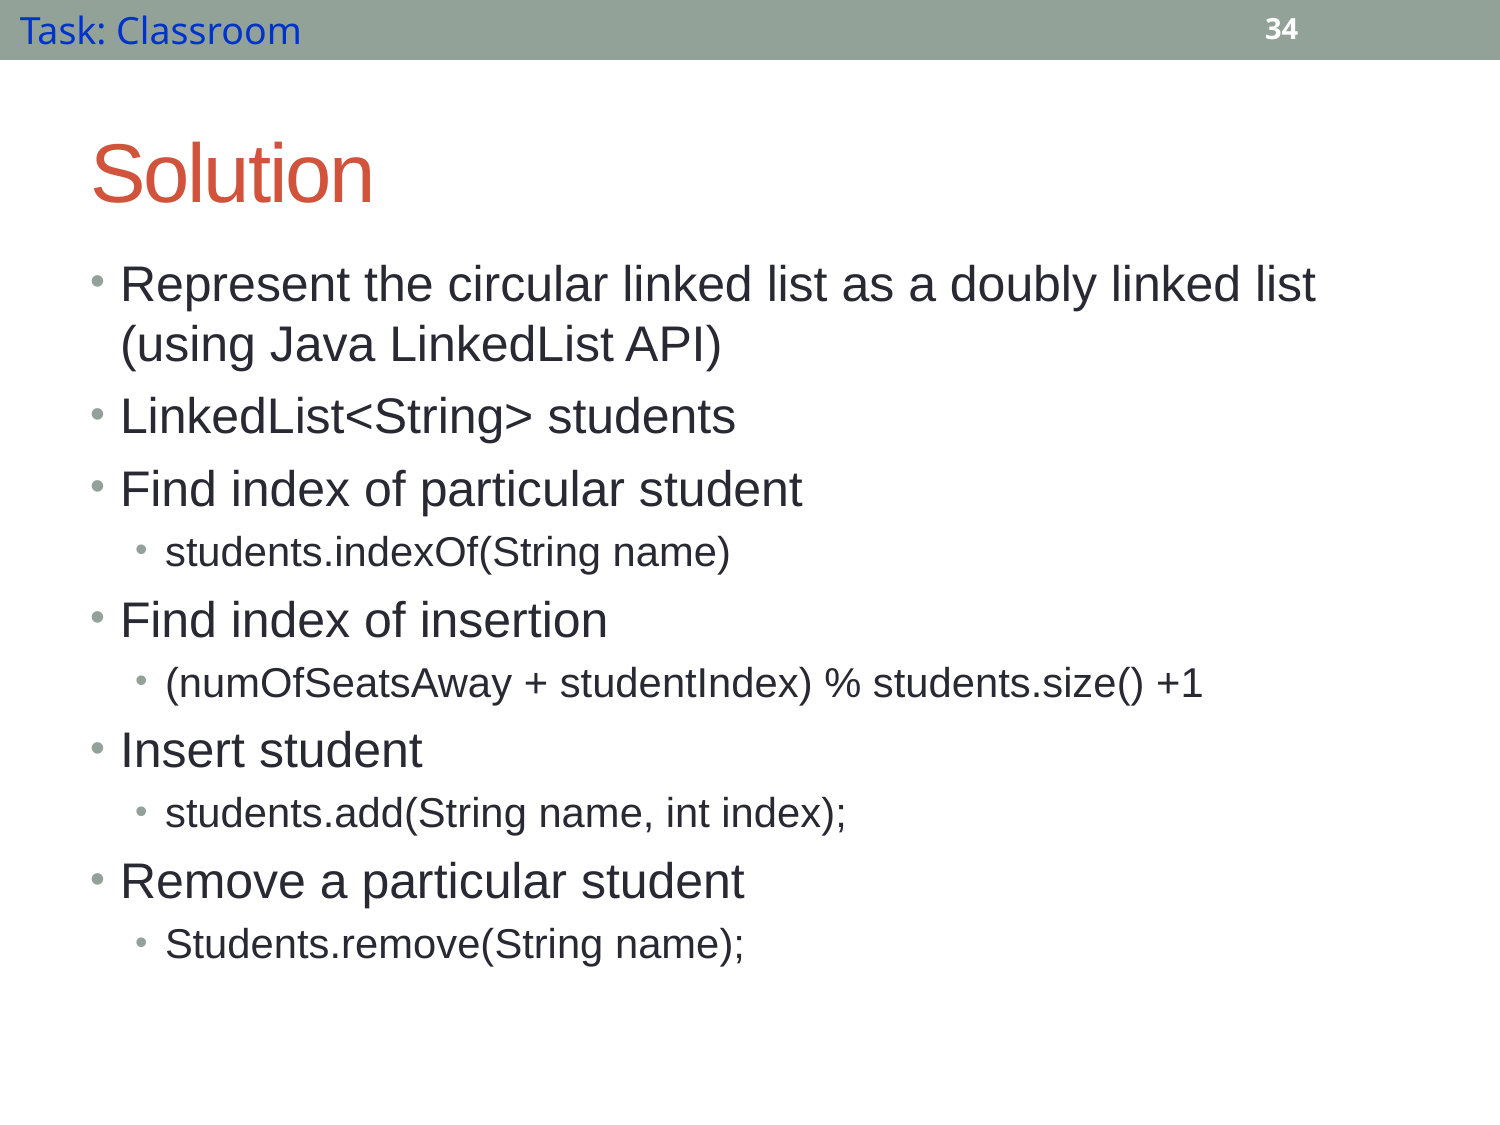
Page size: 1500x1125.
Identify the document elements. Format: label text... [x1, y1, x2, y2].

list Represent the circular linked list as a doubly linked list (using Java LinkedList API) LinkedList<String> students Find index of particular student students.indexOf(String name) Find index of insertion (numOfSeatsAway + studentIndex) % students.size() +1 Insert student students.add(String name, int index); Remove a particular student Students.remove(String name); [75, 243, 1425, 1063]
title Solution [75, 87, 1425, 243]
text_box Task: Classroom [4, 0, 420, 60]
slide_number 34 [1250, 3, 1425, 57]
